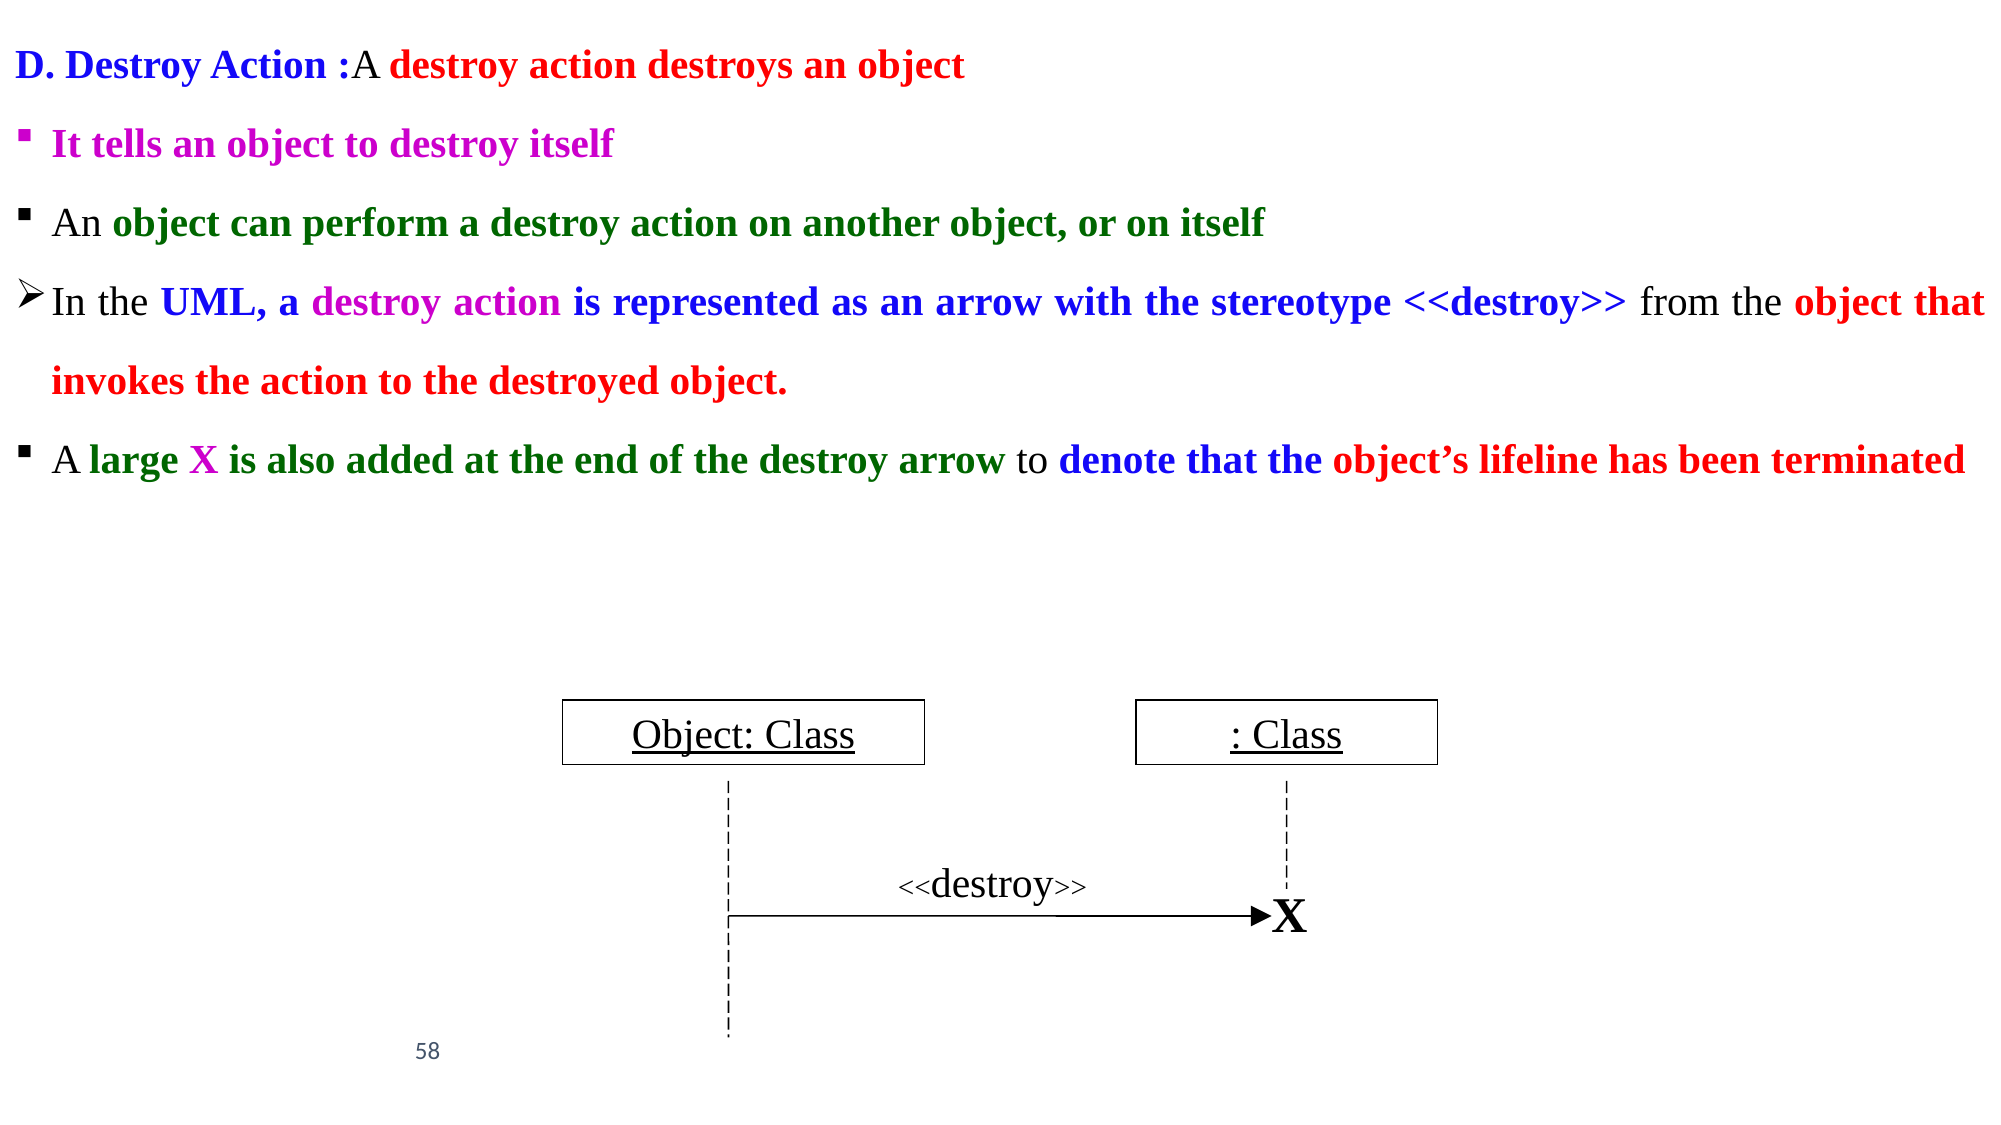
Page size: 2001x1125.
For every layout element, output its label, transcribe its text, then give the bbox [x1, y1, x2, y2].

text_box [562, 699, 1438, 1038]
list D. Destroy Action :A destroy action destroys an object It tells an object to destroy itself An object can perform a destroy action on another object, or on itself In the UML, a destroy action is represented as an arrow with the stereotype <<destroy>> from the object that invokes the action to the destroyed object. A large X is also added at the end of the destroy arrow to denote that the object’s lifeline has been terminated [0, 0, 2000, 563]
slide_number 58 [399, 1012, 1050, 1088]
